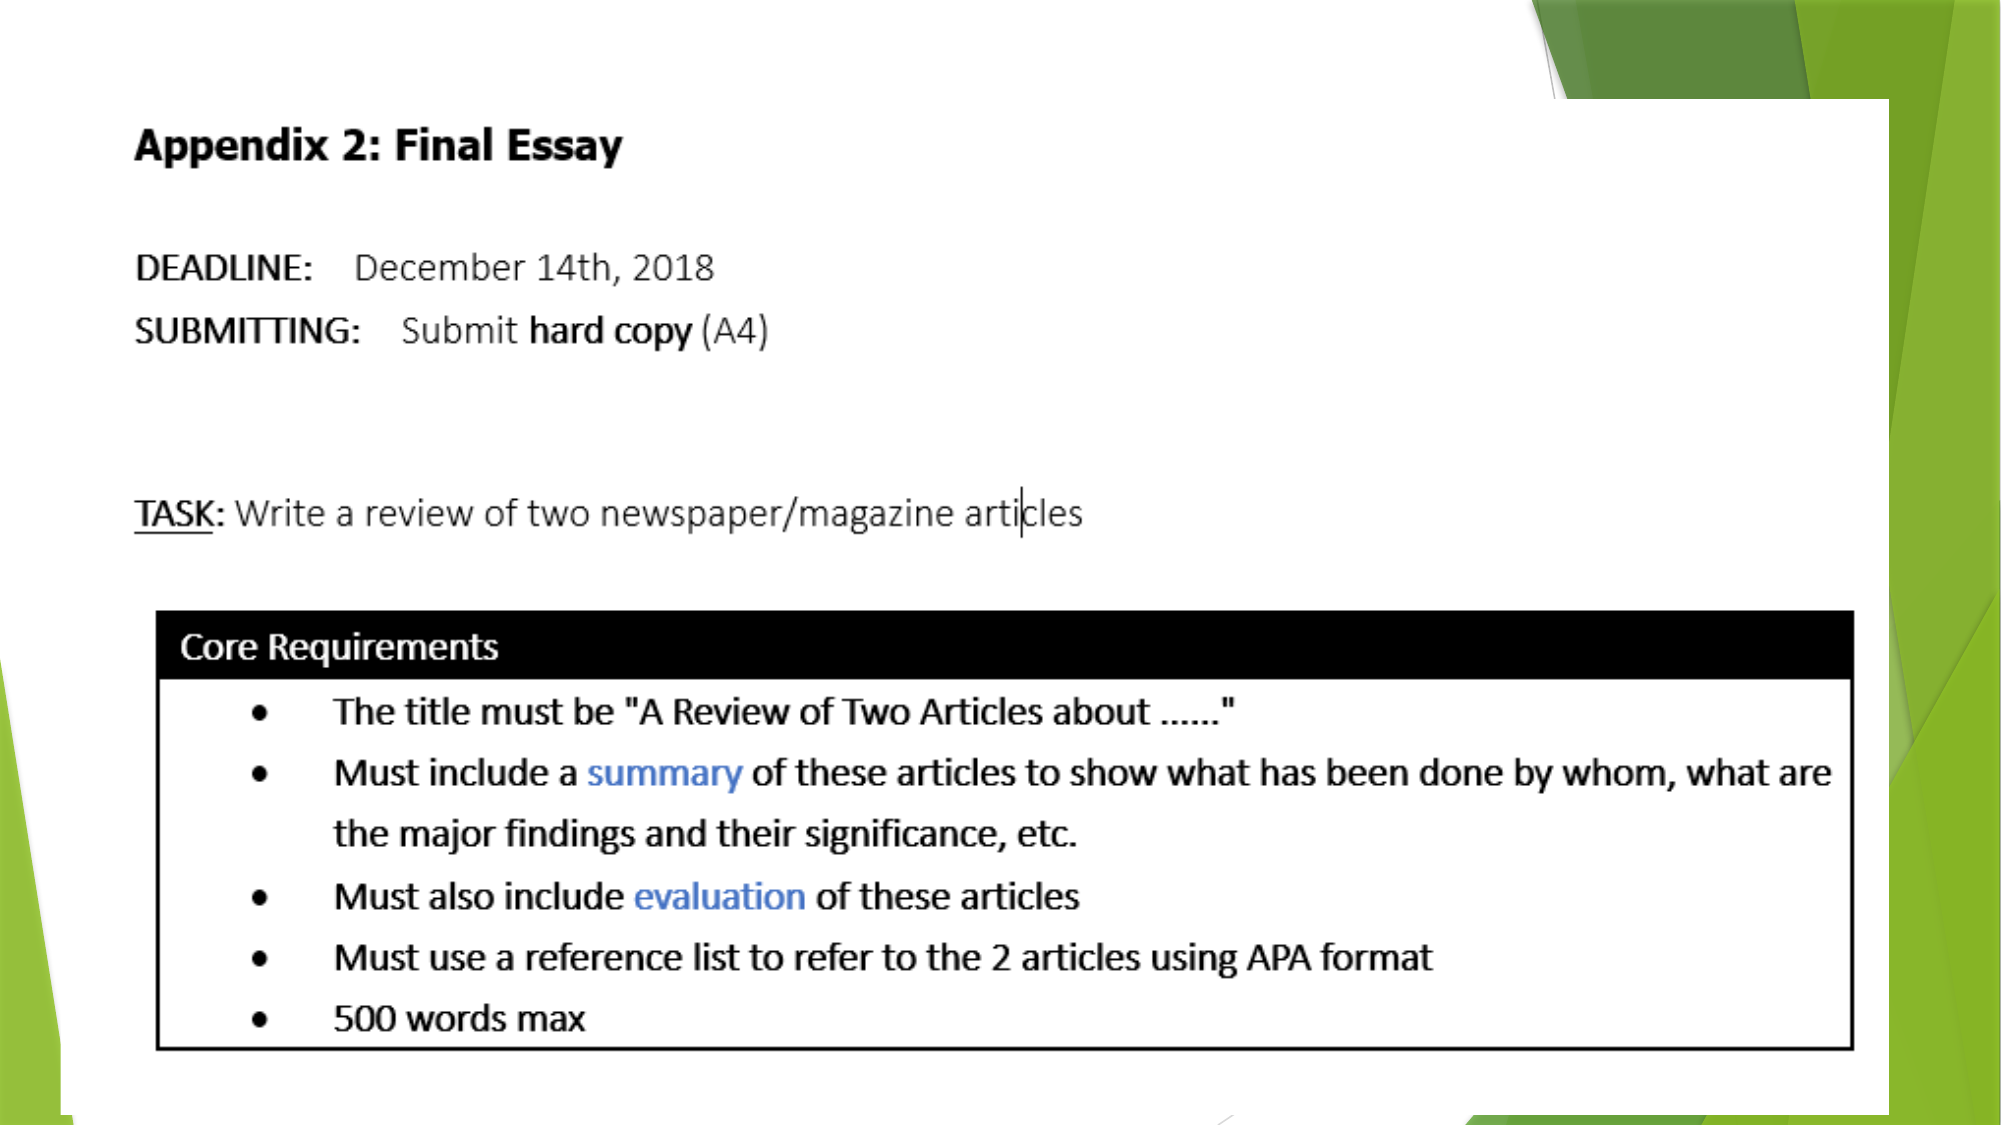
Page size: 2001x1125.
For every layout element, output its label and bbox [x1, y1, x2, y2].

list [60, 99, 1890, 1115]
